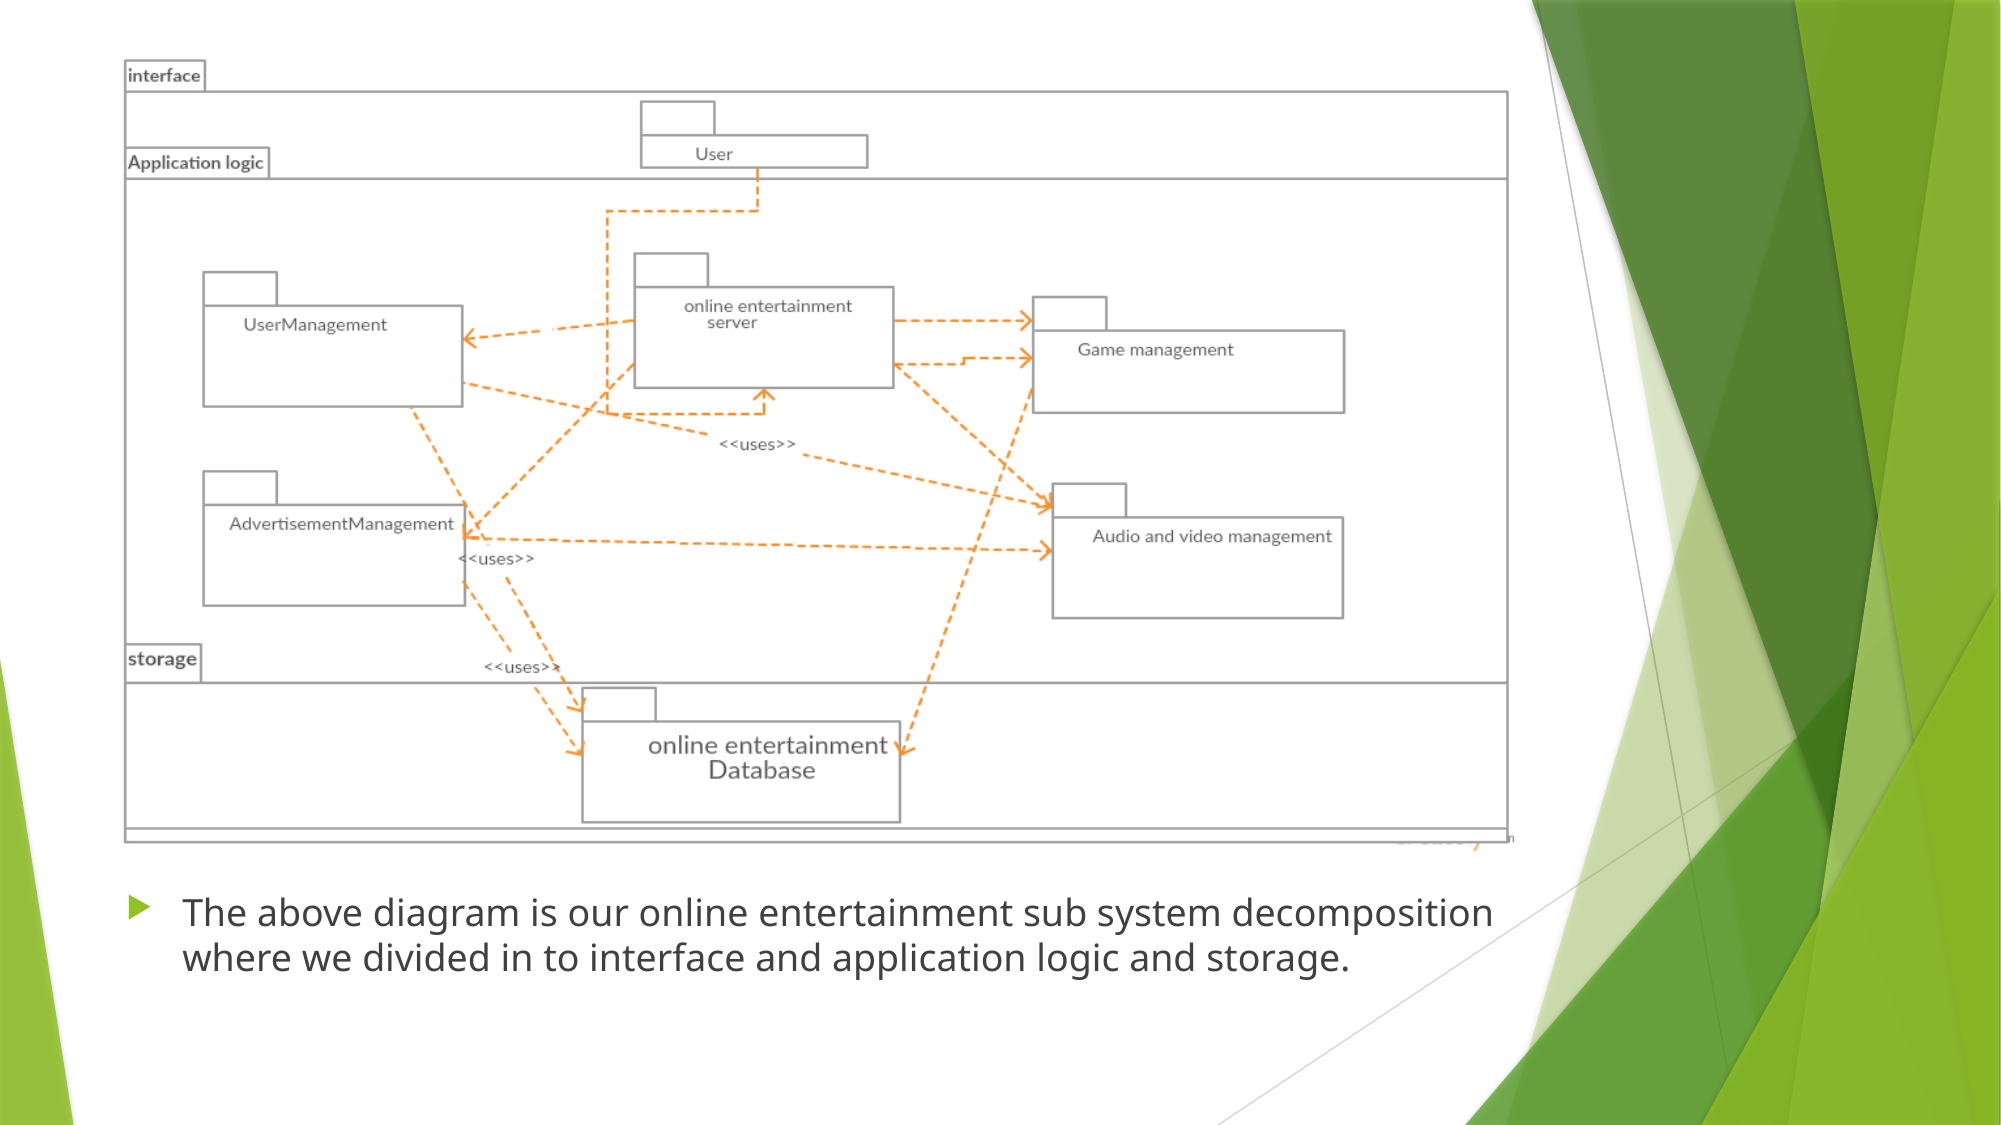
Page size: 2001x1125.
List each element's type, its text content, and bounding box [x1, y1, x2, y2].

picture [110, 47, 1522, 857]
list The above diagram is our online entertainment sub system decomposition where we divided in to interface and application logic and storage. [111, 864, 1522, 992]
